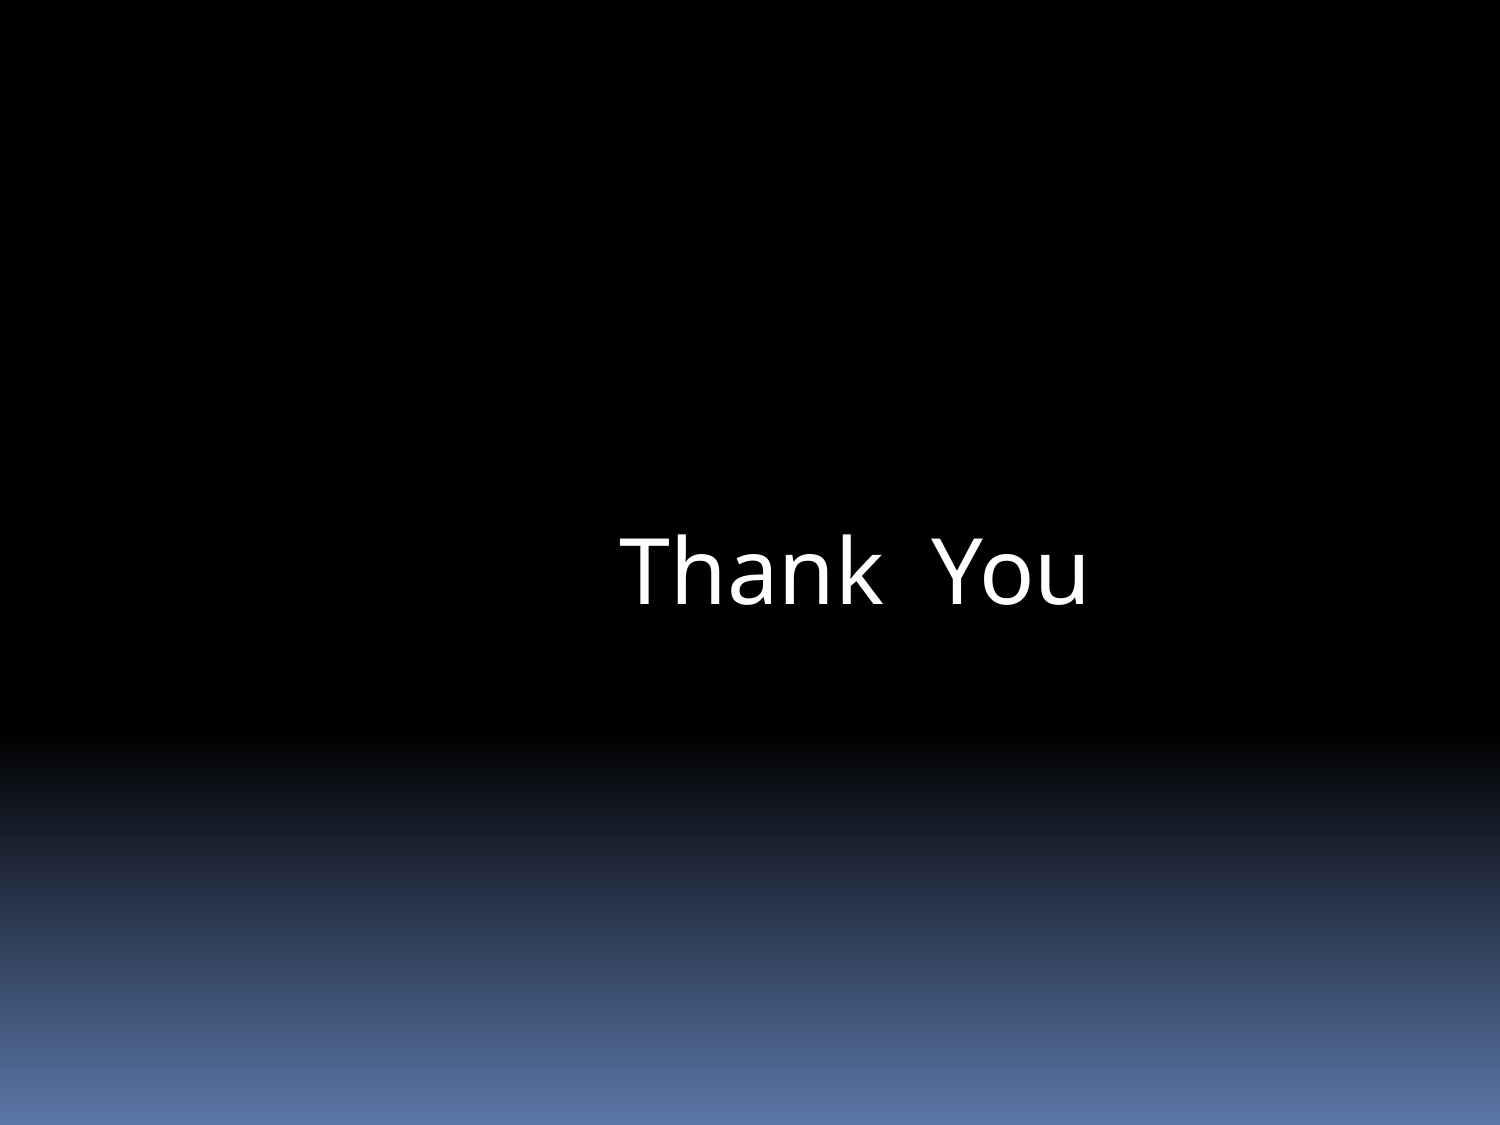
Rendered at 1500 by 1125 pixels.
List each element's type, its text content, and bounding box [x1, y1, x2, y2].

list Thank You [225, 236, 1500, 987]
